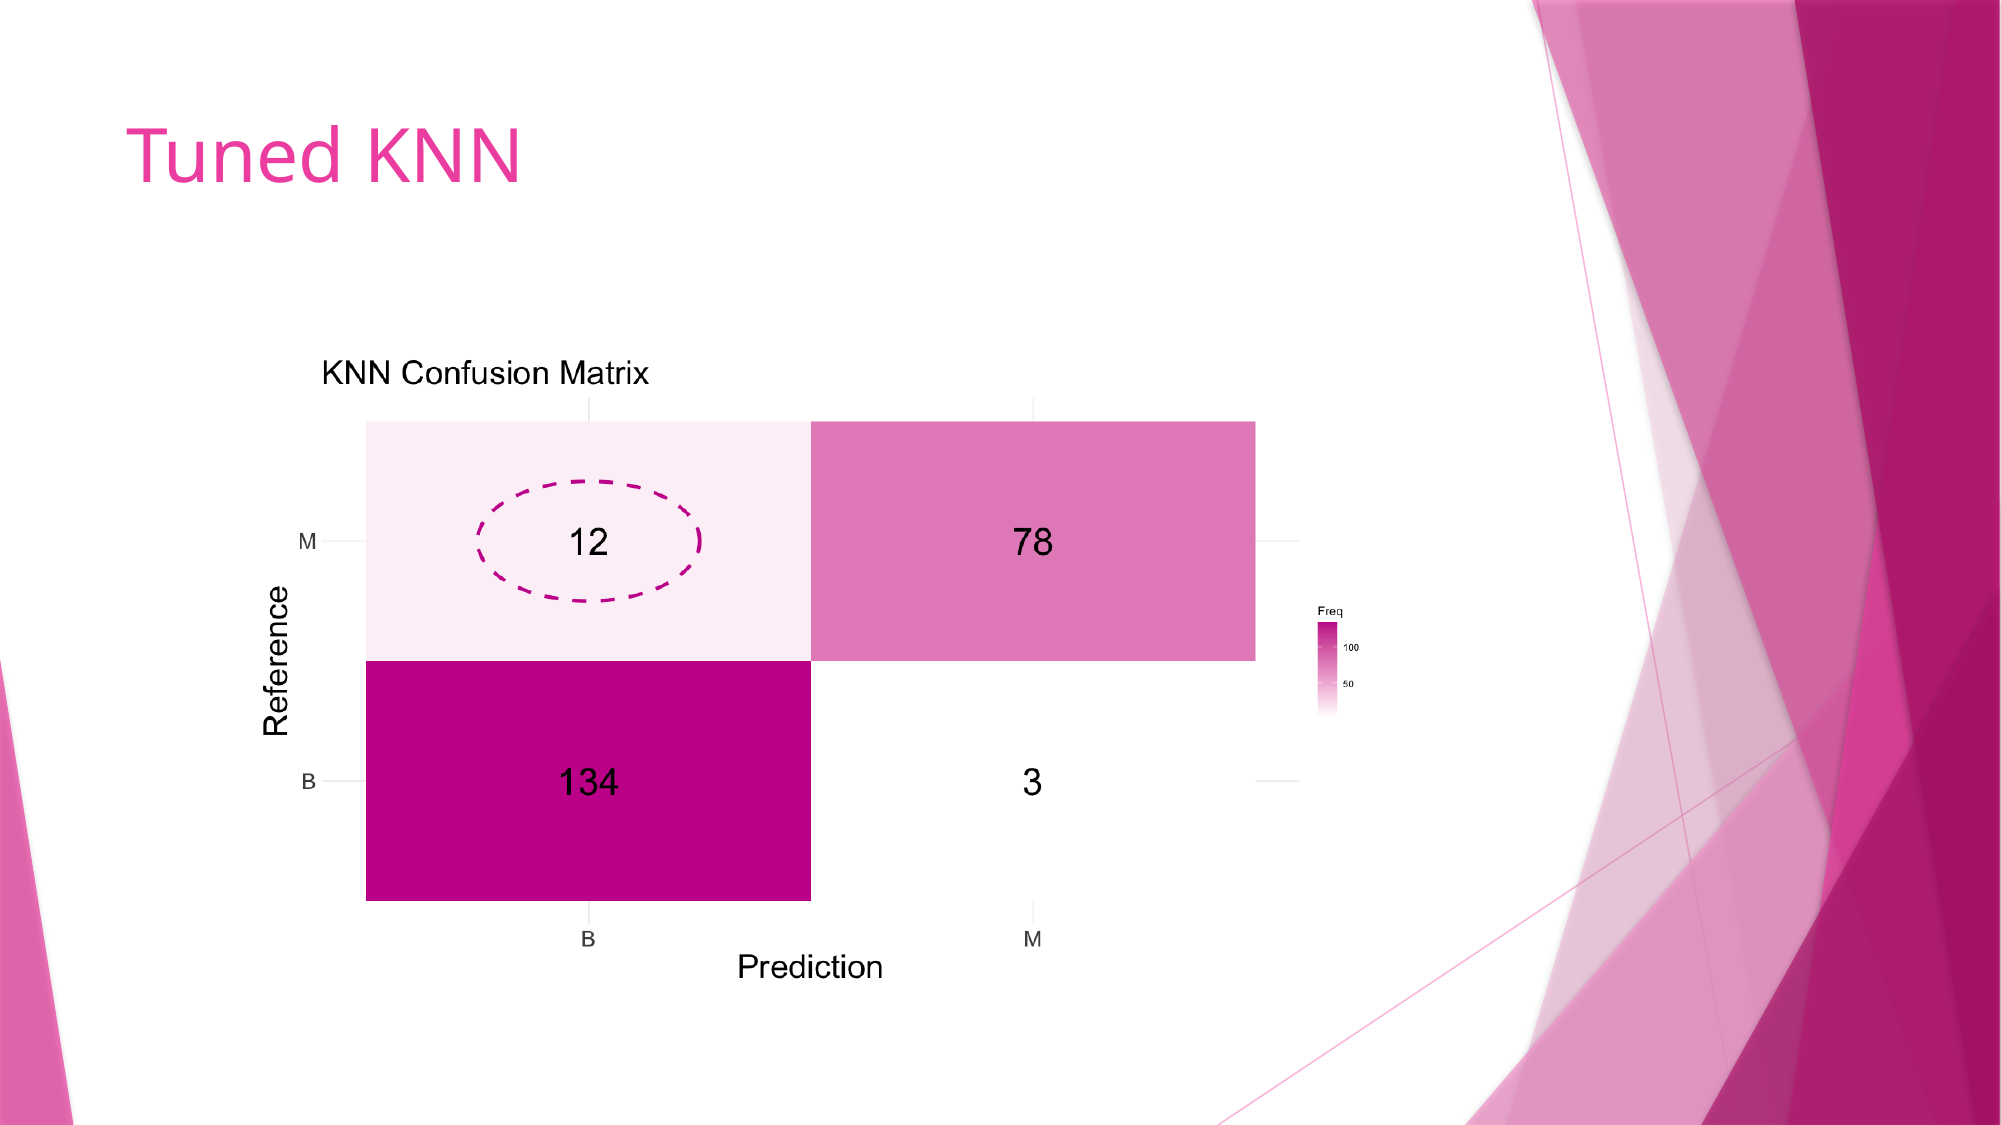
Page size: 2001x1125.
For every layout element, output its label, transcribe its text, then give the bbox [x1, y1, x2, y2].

picture [257, 353, 1372, 991]
title Tuned KNN [111, 99, 1522, 317]
